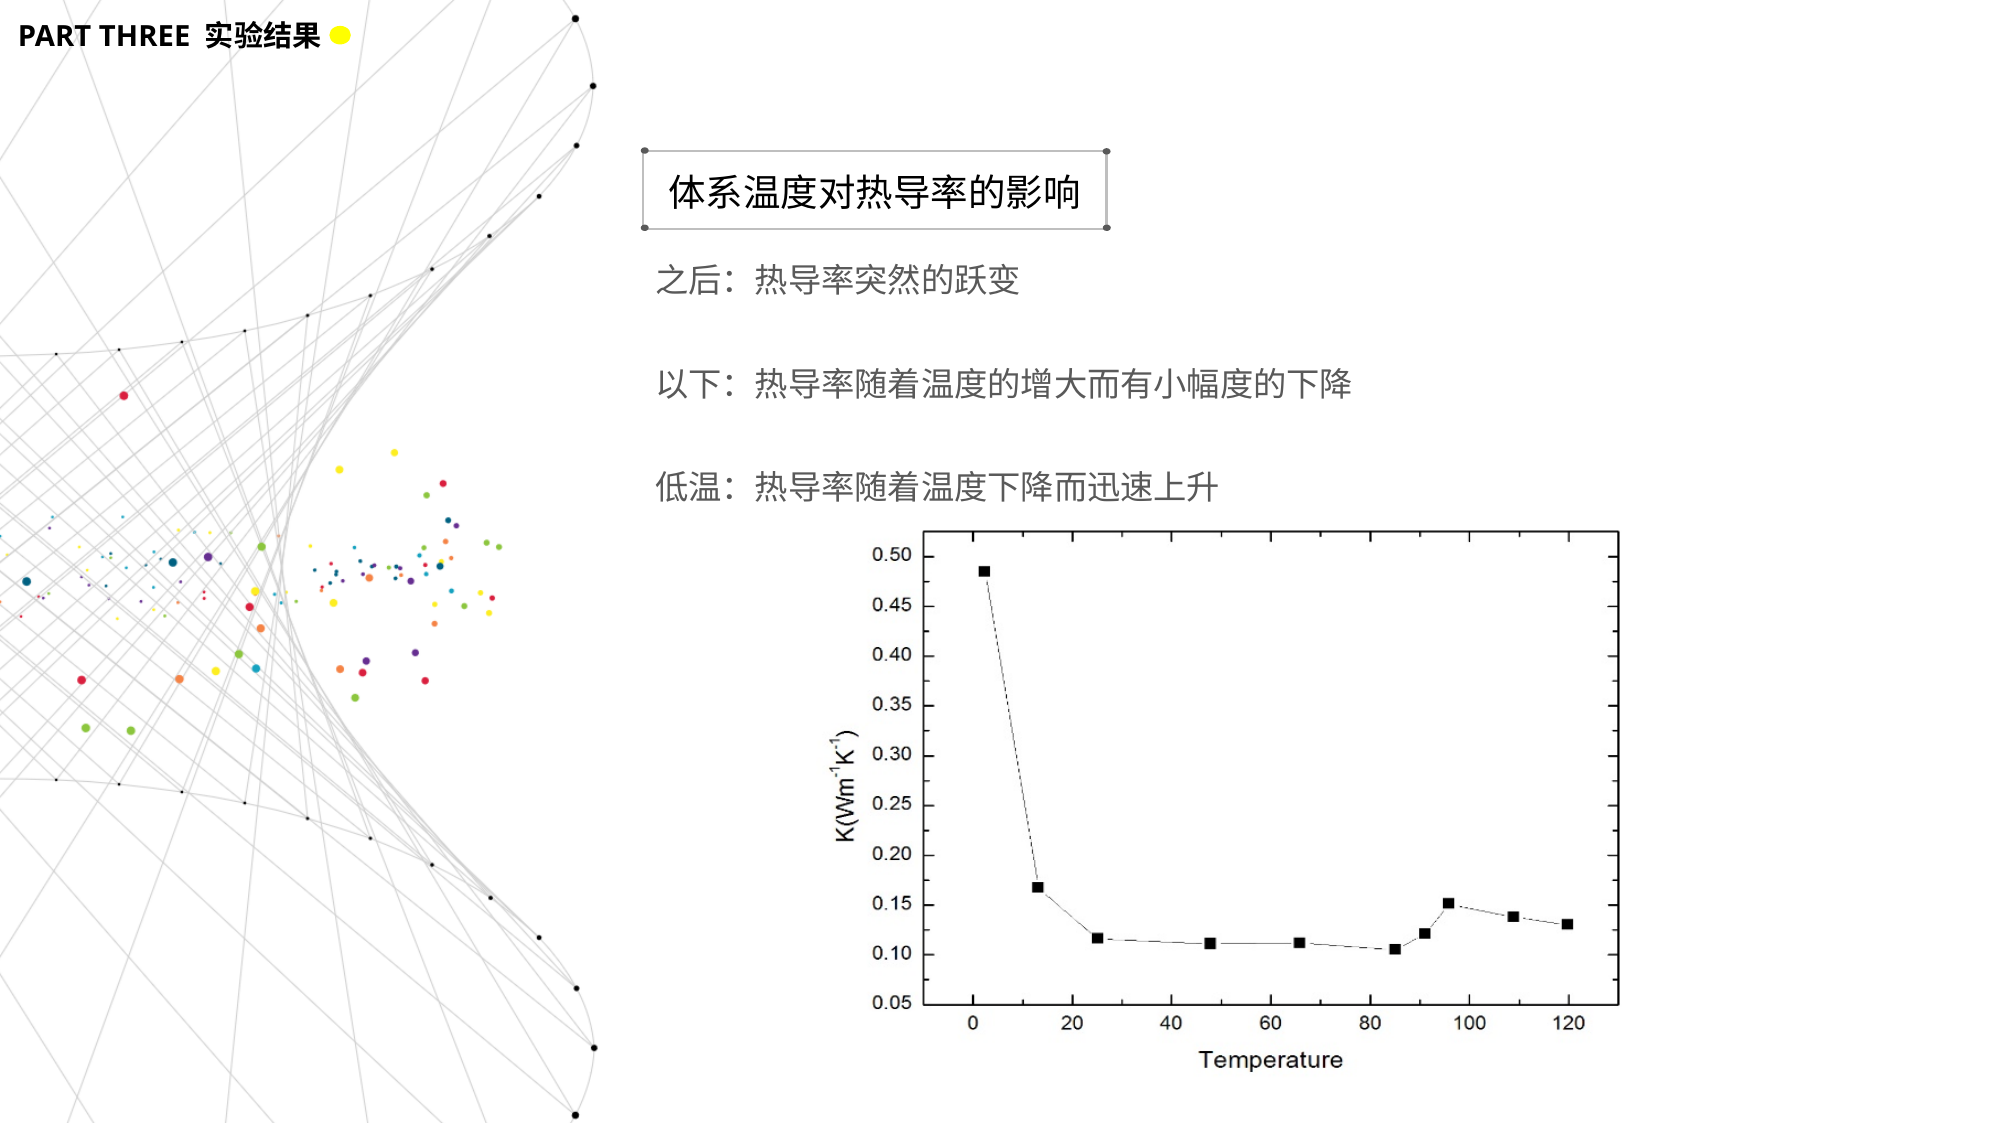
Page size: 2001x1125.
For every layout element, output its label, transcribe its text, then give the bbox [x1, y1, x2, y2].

picture [0, 0, 688, 1123]
picture [815, 521, 1706, 1079]
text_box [640, 147, 1111, 231]
text_box [328, 24, 352, 46]
text_box PART THREE 实验结果 [3, 9, 337, 60]
